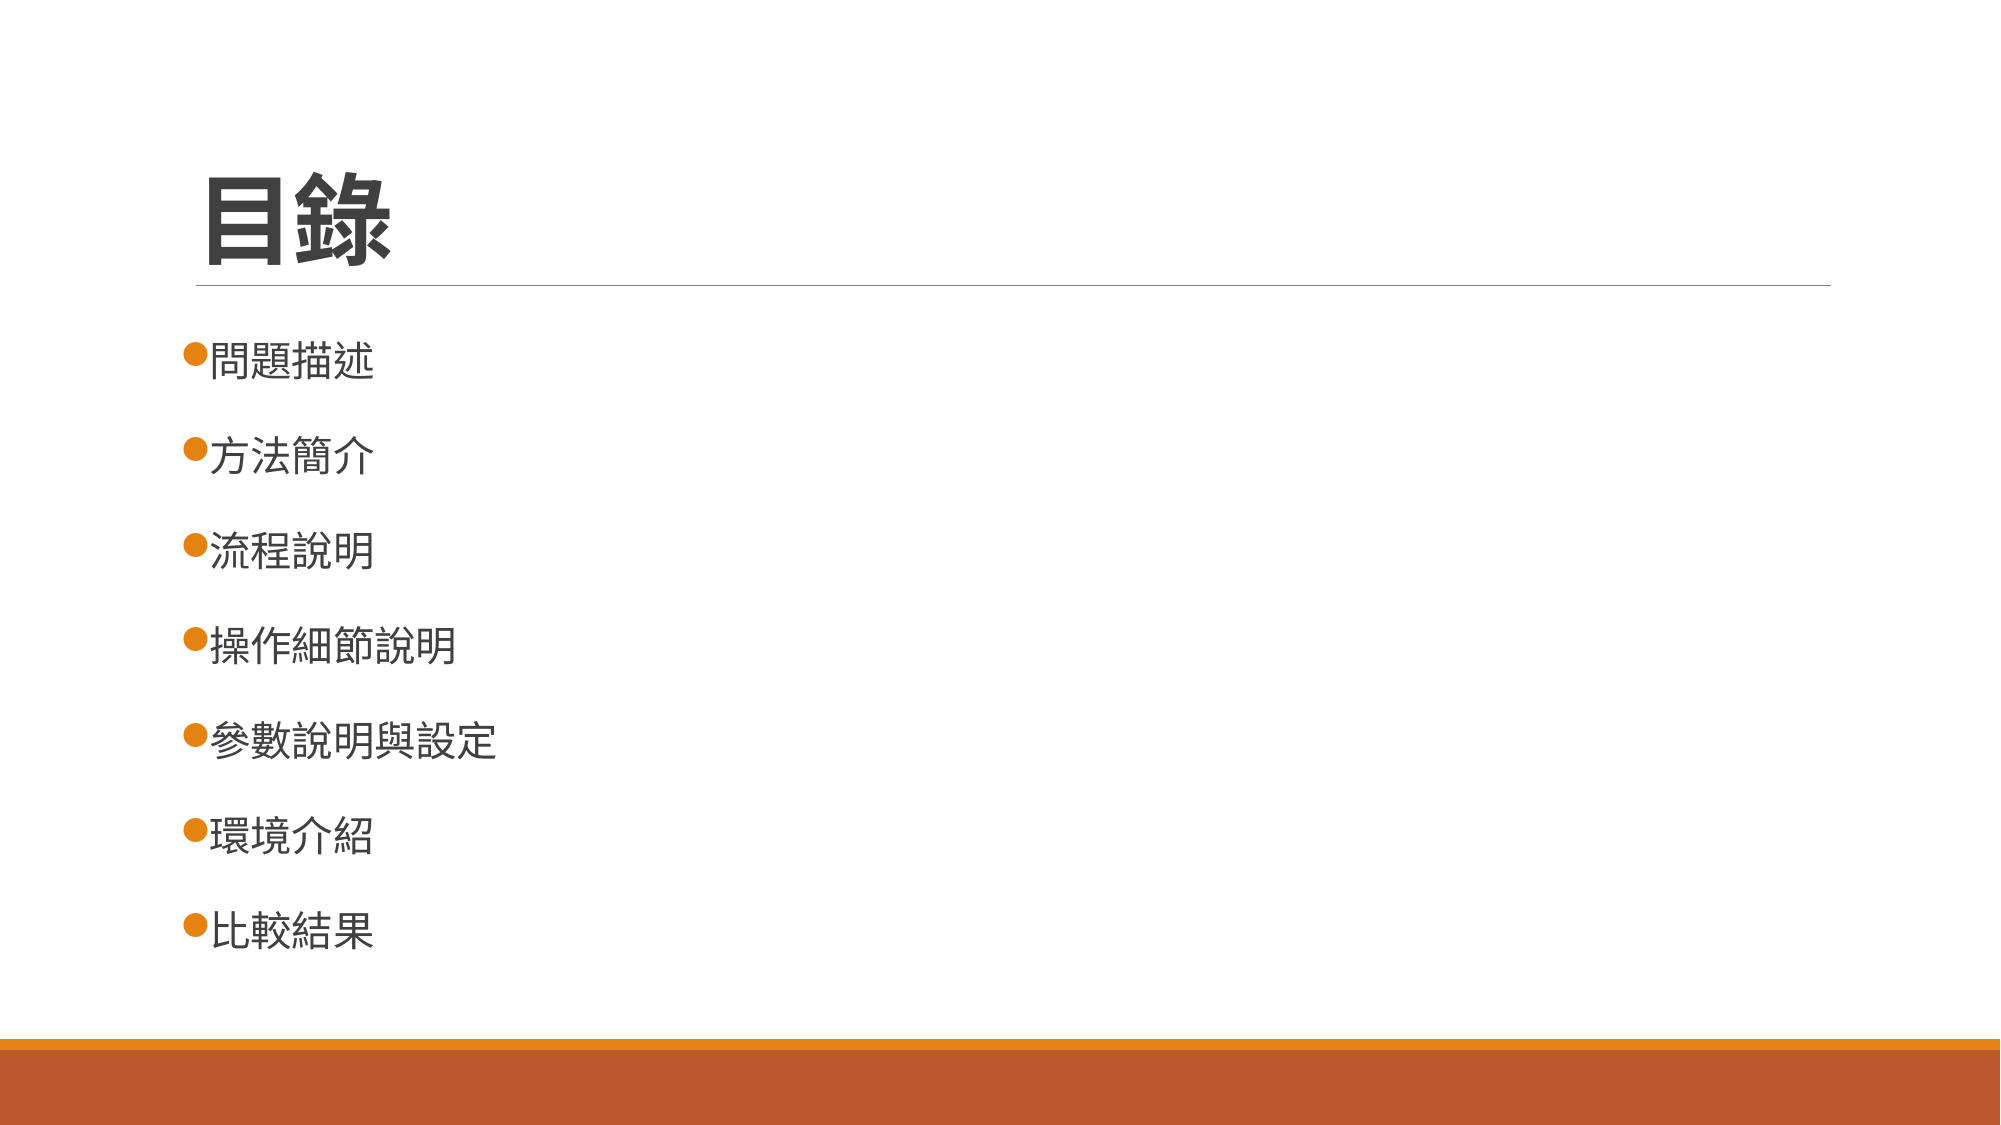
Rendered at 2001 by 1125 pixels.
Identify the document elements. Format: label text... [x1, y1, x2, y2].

list 問題描述 方法簡介 流程說明 操作細節說明 參數說明與設定 環境介紹 比較結果 [180, 302, 1830, 963]
title 目錄 [180, 47, 1830, 285]
